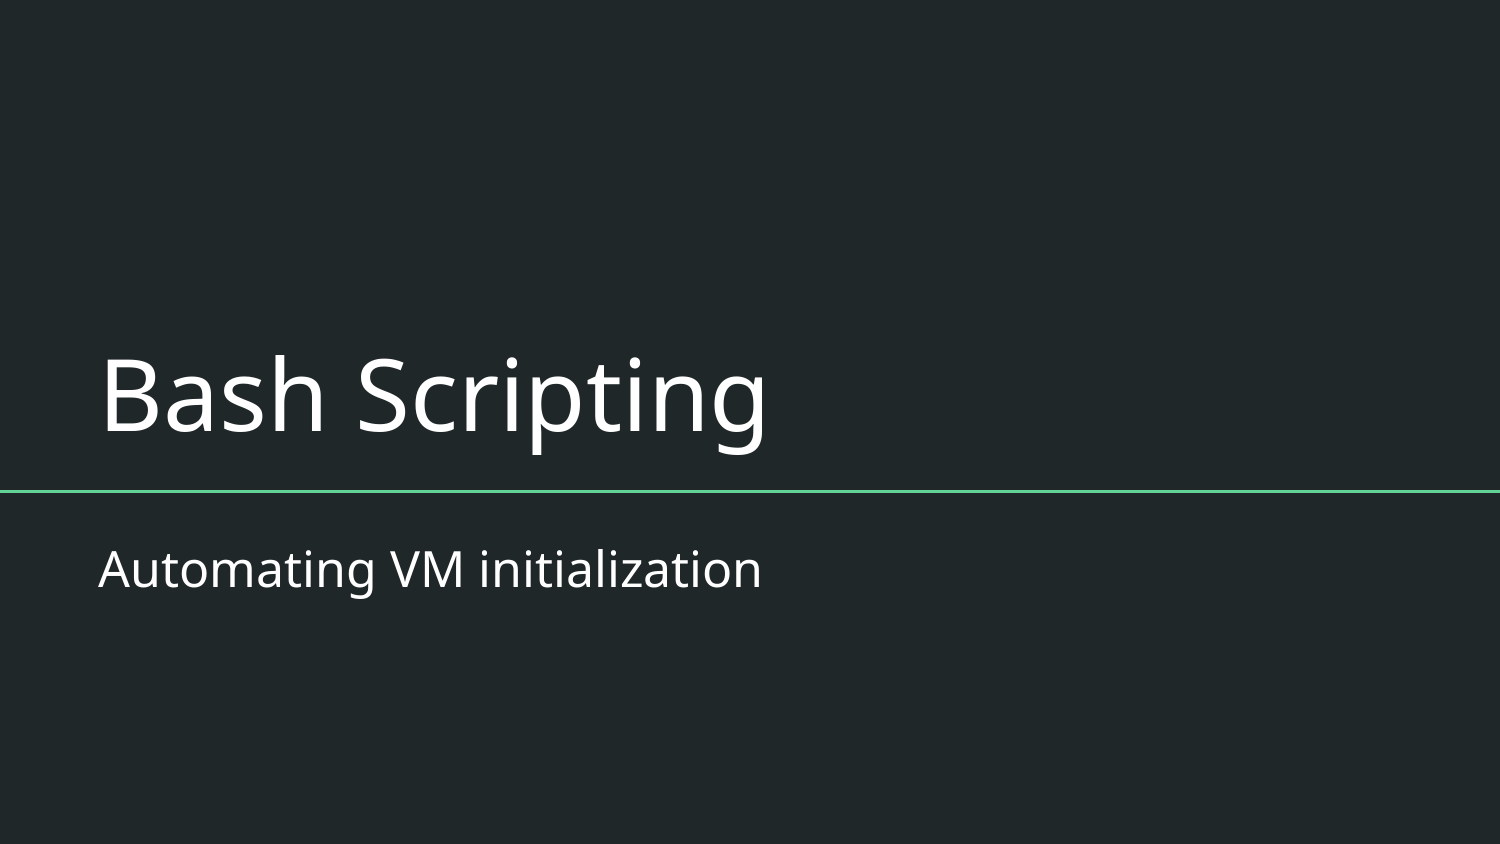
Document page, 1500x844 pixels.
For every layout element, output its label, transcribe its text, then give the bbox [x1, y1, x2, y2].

title Bash Scripting [83, 206, 1417, 467]
subtitle Automating VM initialization [83, 522, 1417, 626]
